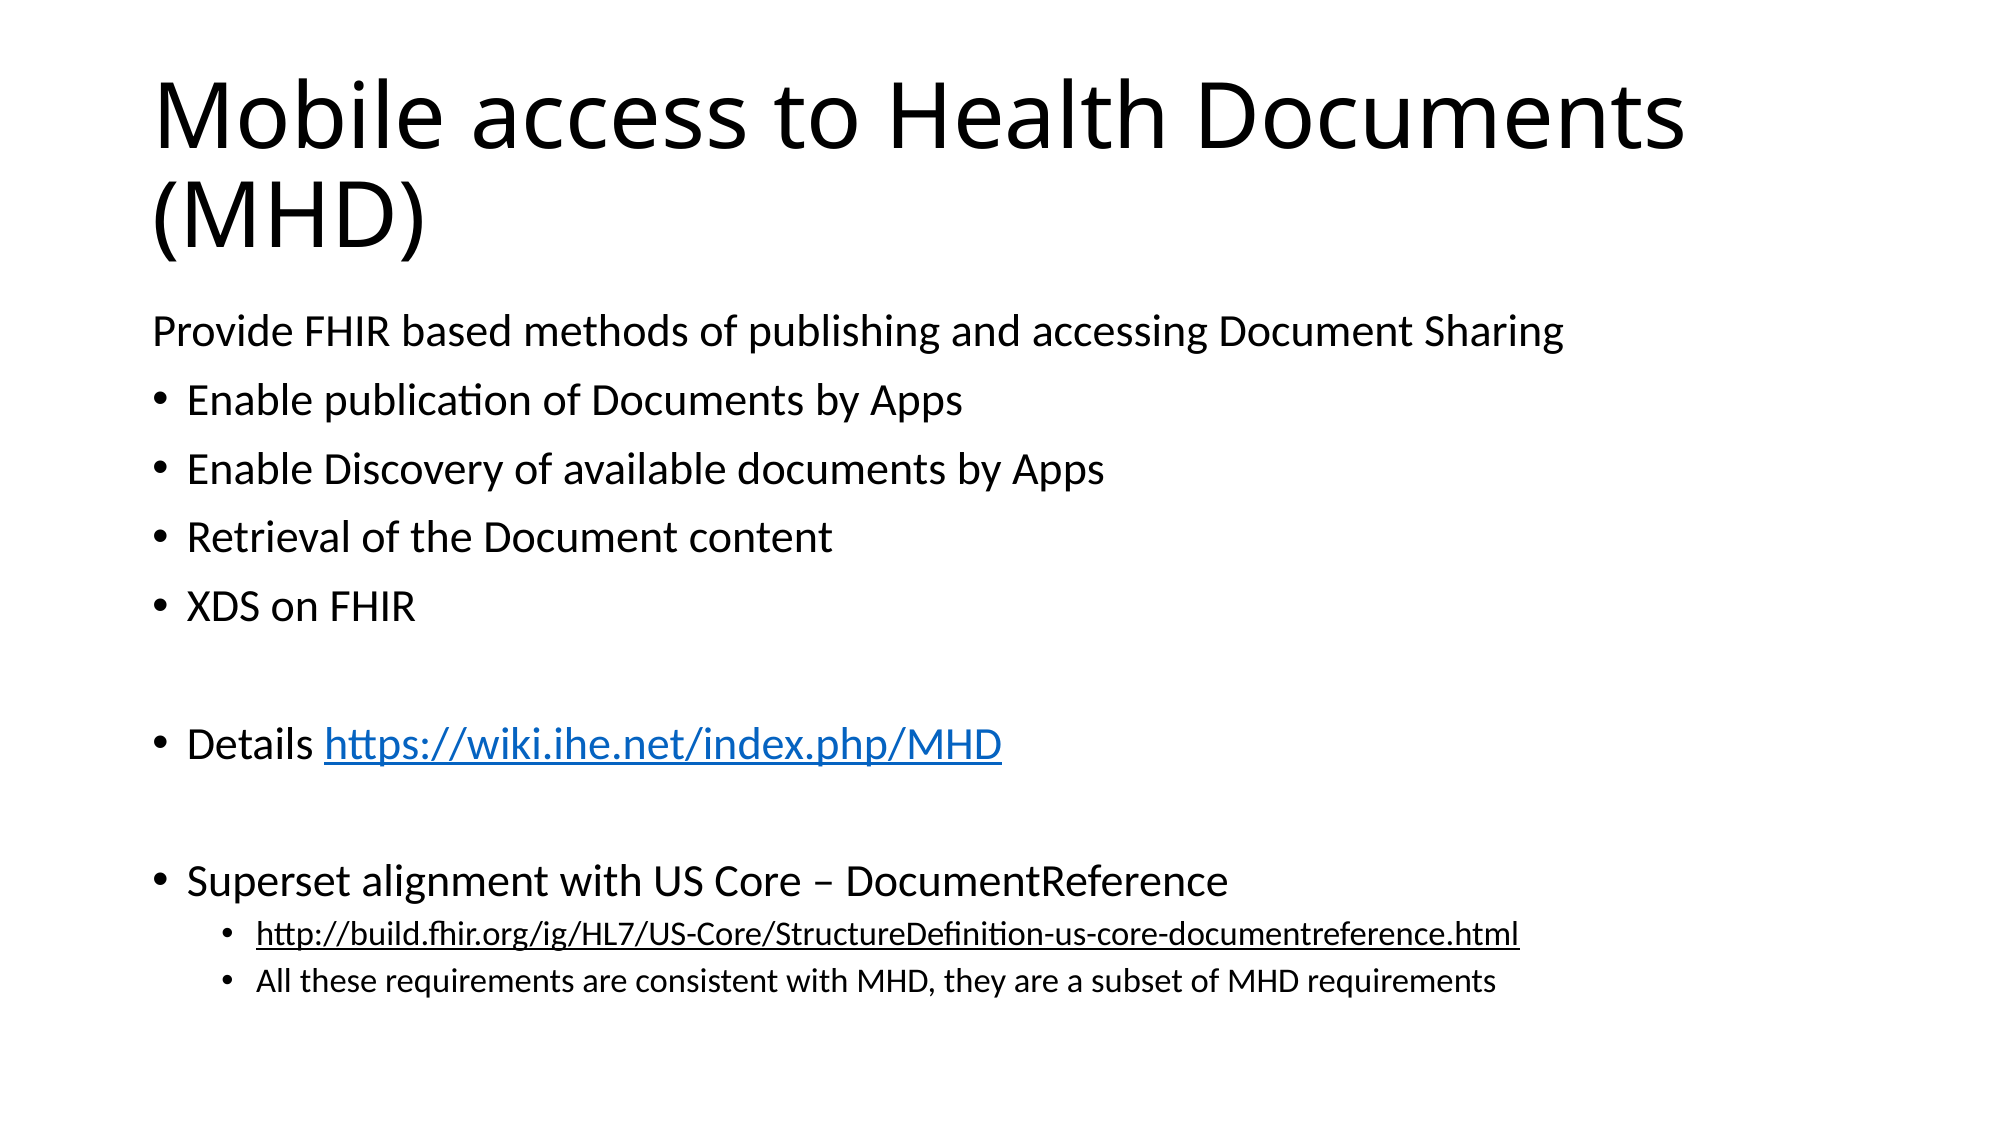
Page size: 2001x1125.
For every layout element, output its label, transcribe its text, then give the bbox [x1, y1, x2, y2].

list Provide FHIR based methods of publishing and accessing Document Sharing Enable publication of Documents by Apps Enable Discovery of available documents by Apps Retrieval of the Document content XDS on FHIR Details https://wiki.ihe.net/index.php/MHD Superset alignment with US Core – DocumentReference http://build.fhir.org/ig/HL7/US-Core/StructureDefinition-us-core-documentreference.html All these requirements are consistent with MHD, they are a subset of MHD requirements [137, 299, 1863, 1014]
title Mobile access to Health Documents (MHD) [137, 59, 1863, 278]
